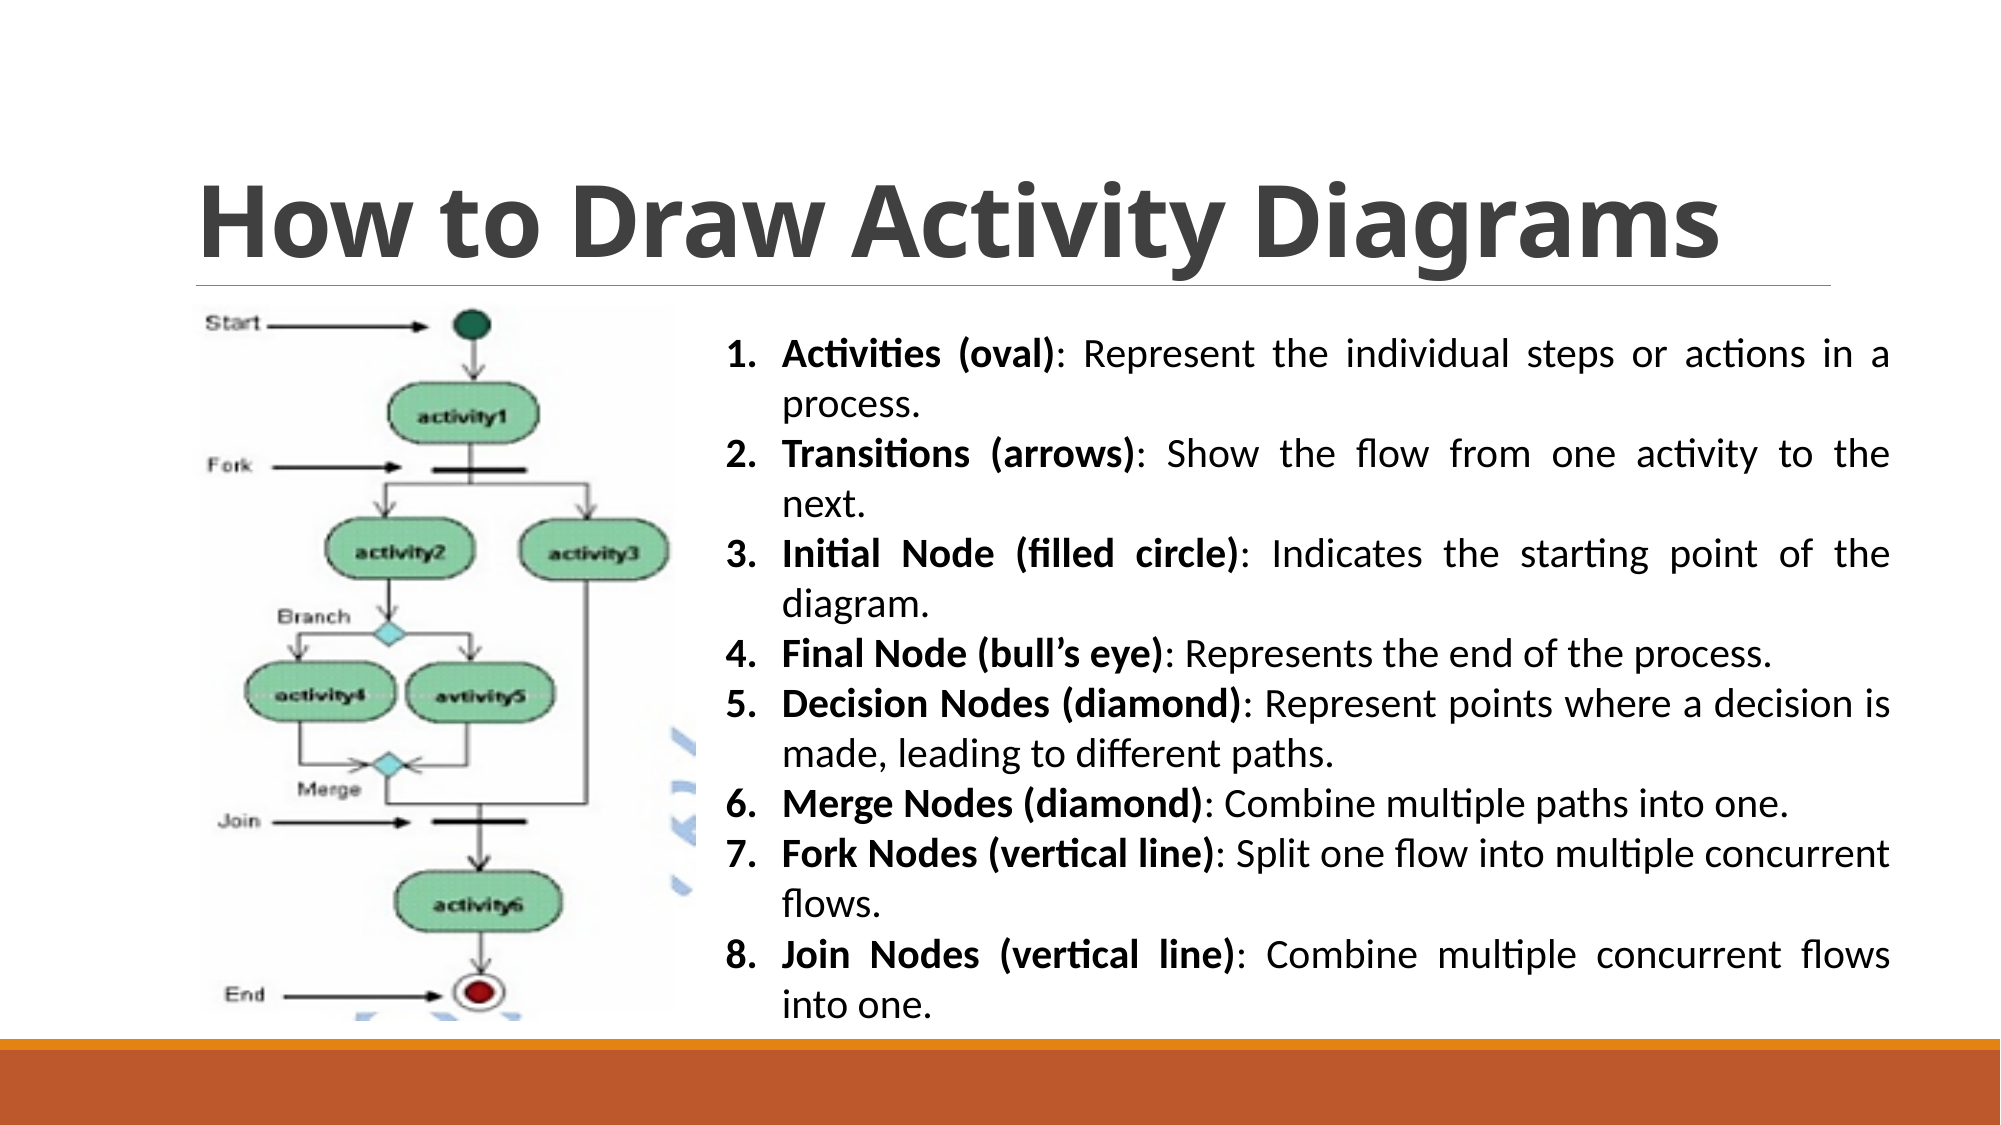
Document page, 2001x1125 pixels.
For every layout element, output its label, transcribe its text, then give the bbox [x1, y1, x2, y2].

title How to Draw Activity Diagrams [180, 47, 1830, 285]
text_box Activities (oval): Represent the individual steps or actions in a process. Transitions (arrows): Show the flow from one activity to the next. Initial Node (filled circle): Indicates the starting point of the diagram. Final Node (bull’s eye): Represents the end of the process. Decision Nodes (diamond): Represent points where a decision is made, leading to different paths. Merge Nodes (diamond): Combine multiple paths into one. Fork Nodes (vertical line): Split one flow into multiple concurrent flows. Join Nodes (vertical line): Combine multiple concurrent flows into one. [710, 318, 1906, 1034]
picture [124, 294, 696, 1021]
